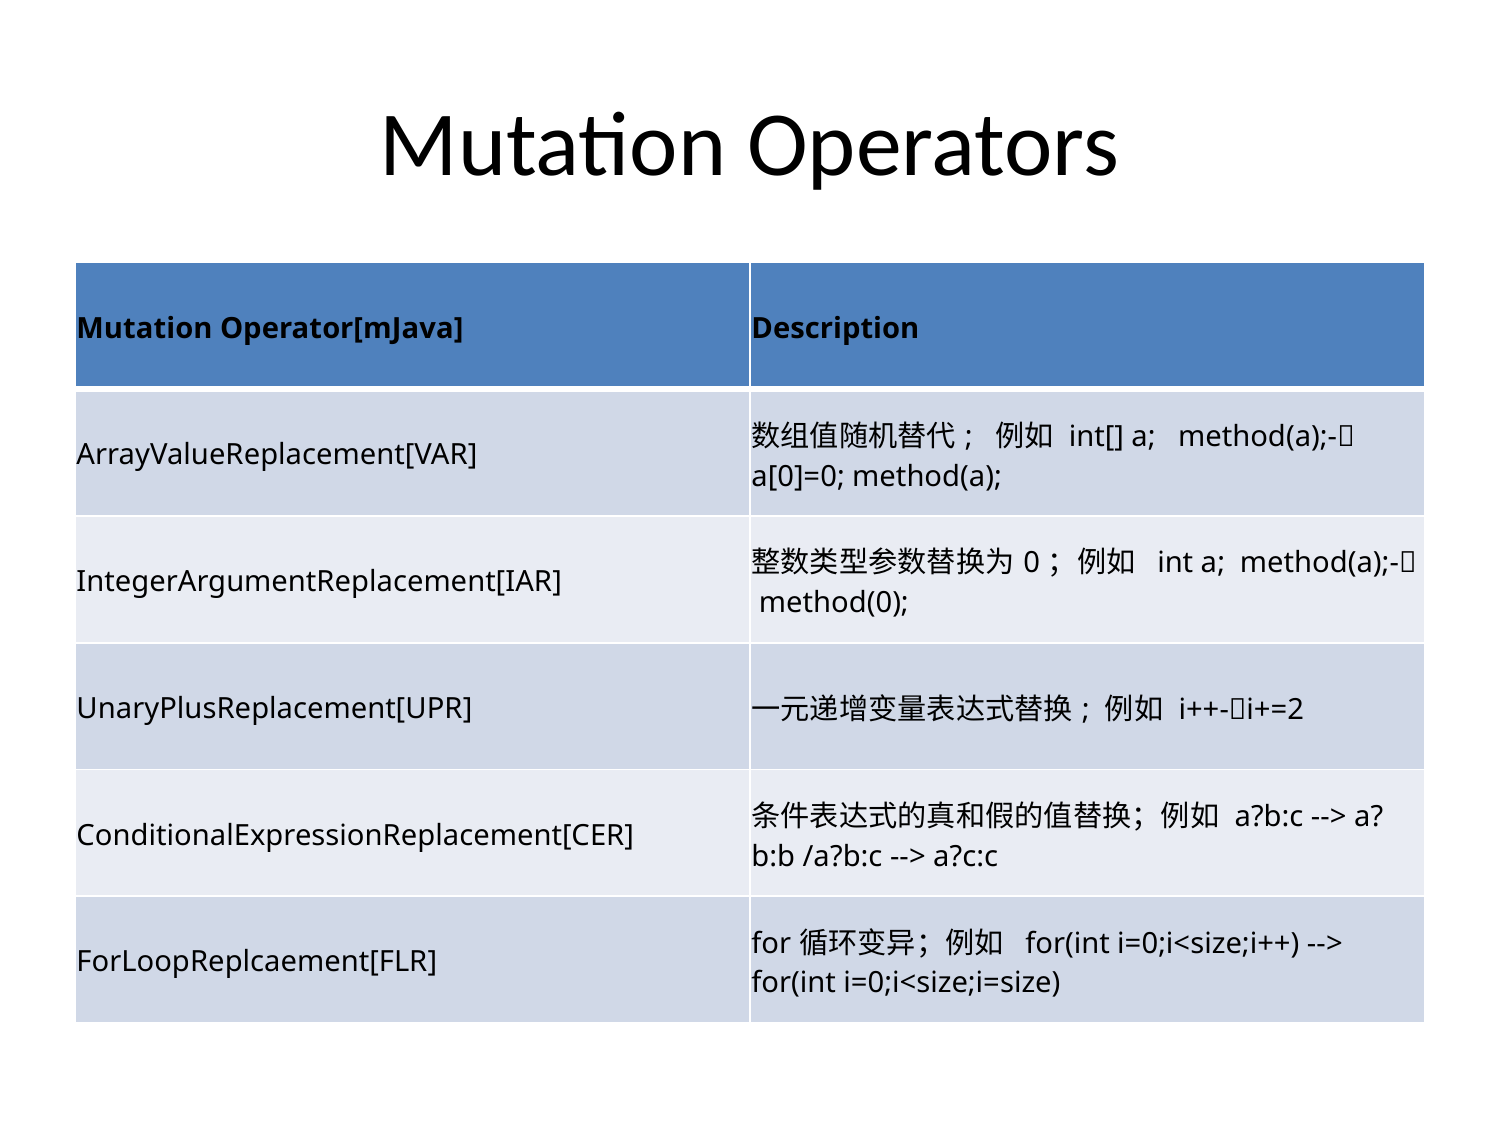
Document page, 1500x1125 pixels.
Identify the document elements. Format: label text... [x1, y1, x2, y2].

table_header Description [751, 263, 1424, 386]
table_header Mutation Operator[mJava] [76, 263, 749, 386]
table_cell ArrayValueReplacement[VAR] [76, 392, 749, 515]
table_cell UnaryPlusReplacement[UPR] [76, 644, 749, 769]
table_cell 条件表达式的真和假的值替换；例如 a?b:c --> a?b:b /a?b:c --> a?c:c [751, 770, 1424, 895]
table_cell IntegerArgumentReplacement[IAR] [76, 517, 749, 642]
table_cell 数组值随机替代; 例如 int[] a; method(a);- a[0]=0; method(a); [751, 392, 1424, 515]
table_cell ForLoopReplcaement[FLR] [76, 897, 749, 1022]
table_cell 一元递增变量表达式替换; 例如 i++-i+=2 [751, 644, 1424, 769]
table_cell 整数类型参数替换为0；例如 int a; method(a);- method(0); [751, 517, 1424, 642]
title Mutation Operators [75, 45, 1425, 233]
table_cell for循环变异；例如 for(int i=0;i<size;i++) --> for(int i=0;i<size;i=size) [751, 897, 1424, 1022]
table_cell ConditionalExpressionReplacement[CER] [76, 770, 749, 895]
